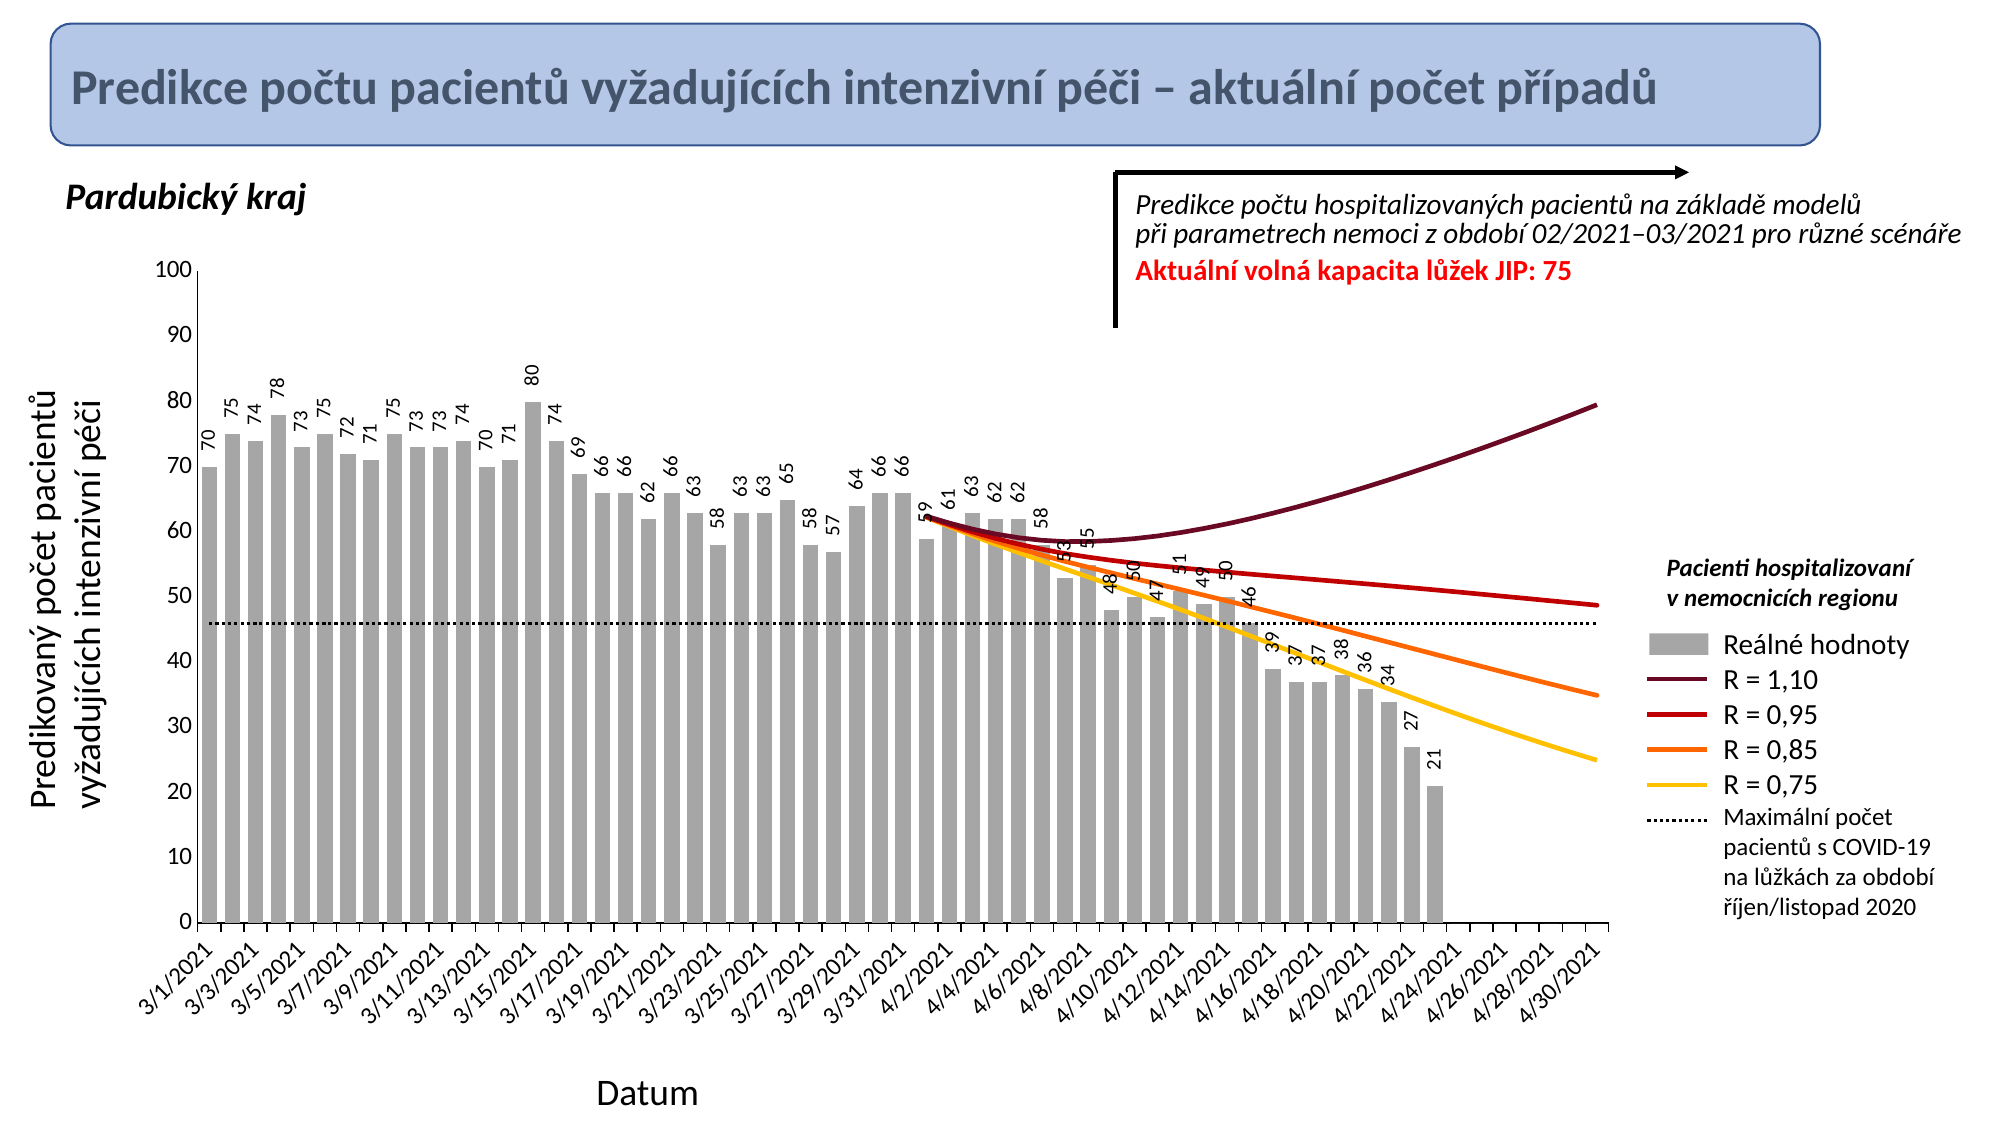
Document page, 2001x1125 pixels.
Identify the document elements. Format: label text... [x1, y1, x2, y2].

text_box Predikovaný počet pacientů vyžadujících intenzivní péči [10, 374, 91, 825]
chart [91, 245, 2000, 1067]
text_box Predikce počtu pacientů vyžadujících intenzivní péči – aktuální počet případů [49, 22, 1822, 147]
table_header Predikce počtu hospitalizovaných pacientů na základě modelů při parametrech nemoci z období 02/2021–03/2021 pro různé scénáře [1690, 180, 1977, 245]
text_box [1647, 618, 1960, 932]
text_box Pardubický kraj [50, 164, 372, 225]
text_box Datum [581, 1067, 715, 1121]
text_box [1114, 172, 1690, 329]
